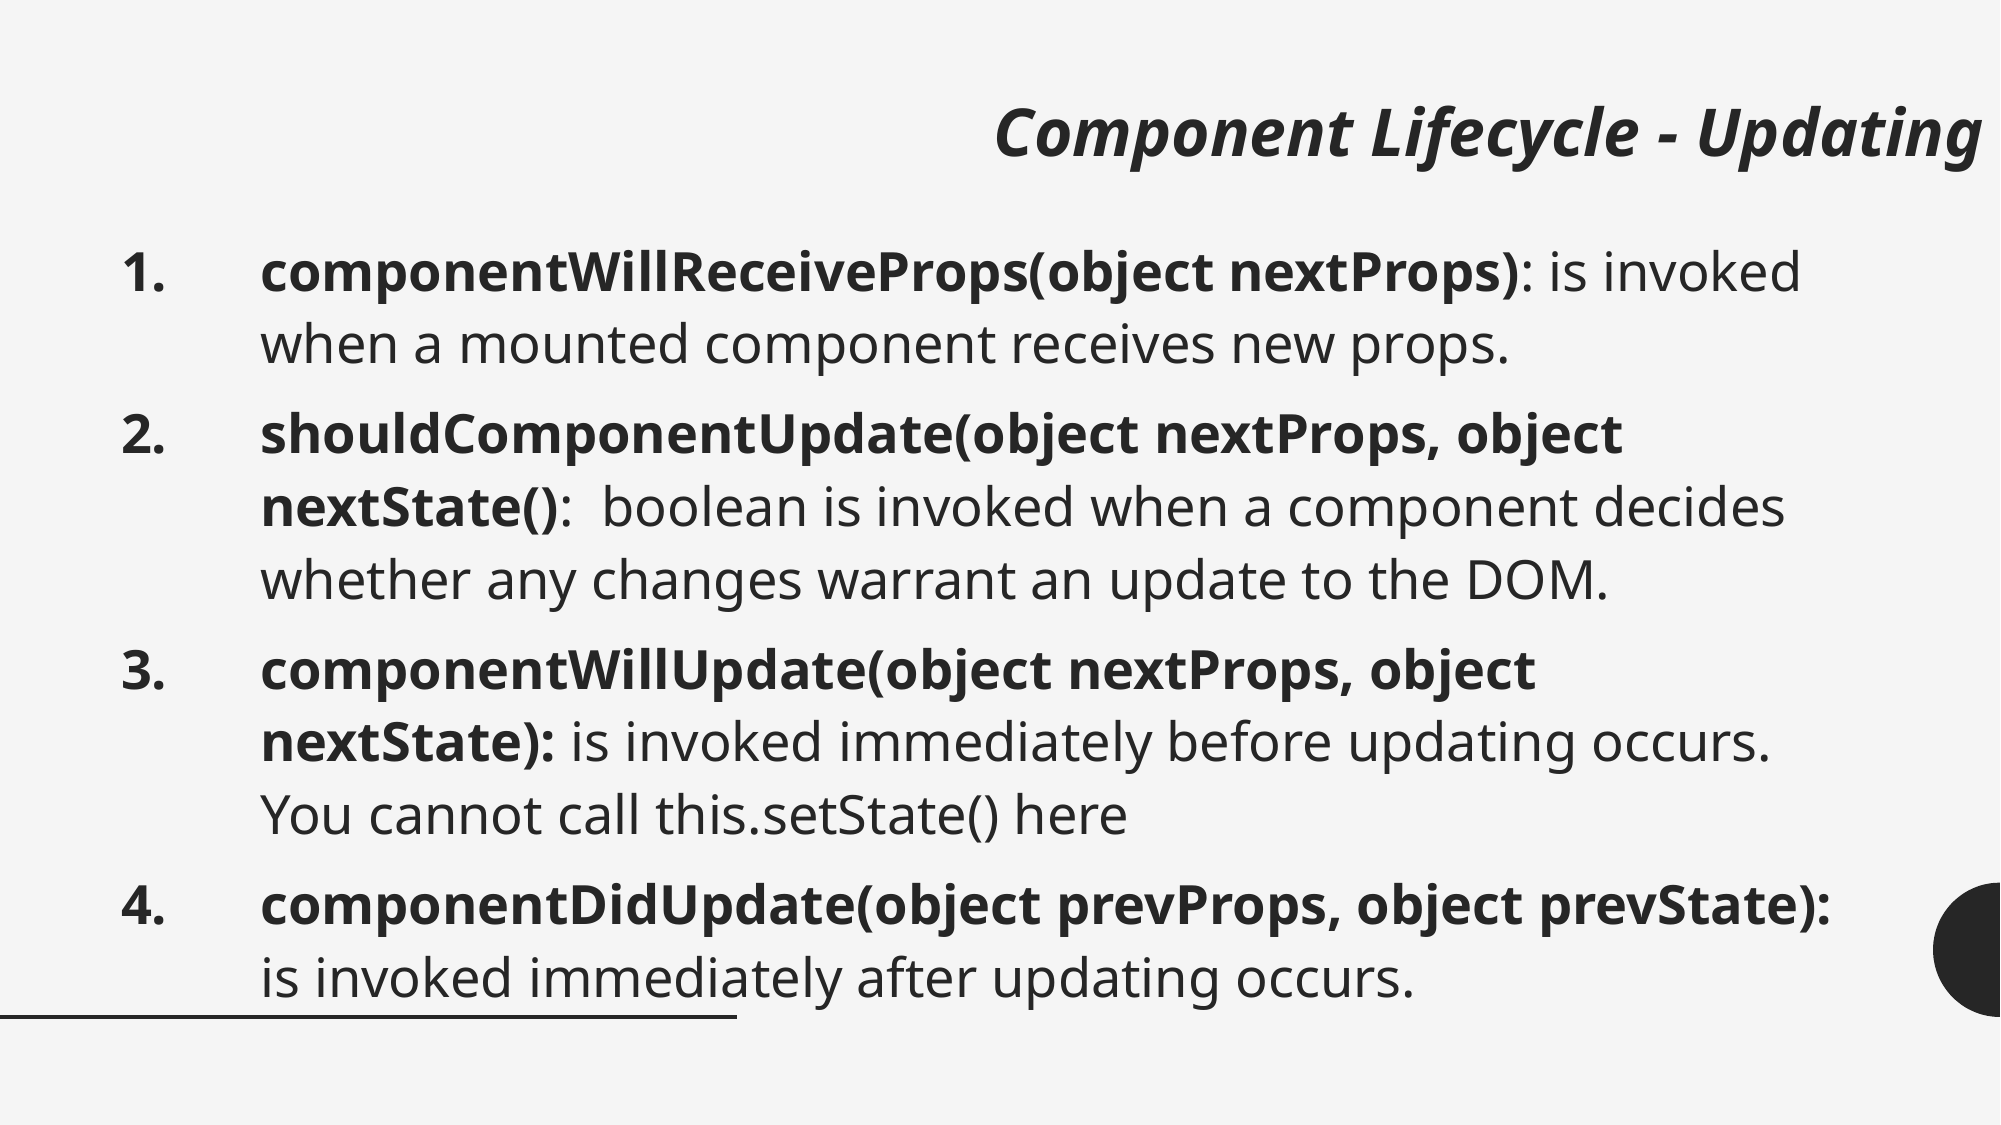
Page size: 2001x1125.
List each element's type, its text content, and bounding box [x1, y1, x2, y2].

list componentWillReceiveProps(object nextProps): is invoked when a mounted component receives new props. shouldComponentUpdate(object nextProps, object nextState(): boolean is invoked when a component decides whether any changes warrant an update to the DOM. componentWillUpdate(object nextProps, object nextState): is invoked immediately before updating occurs. You cannot call this.setState() here componentDidUpdate(object prevProps, object prevState): is invoked immediately after updating occurs. [106, 221, 1852, 1078]
title Component Lifecycle - Updating [125, 91, 2000, 260]
